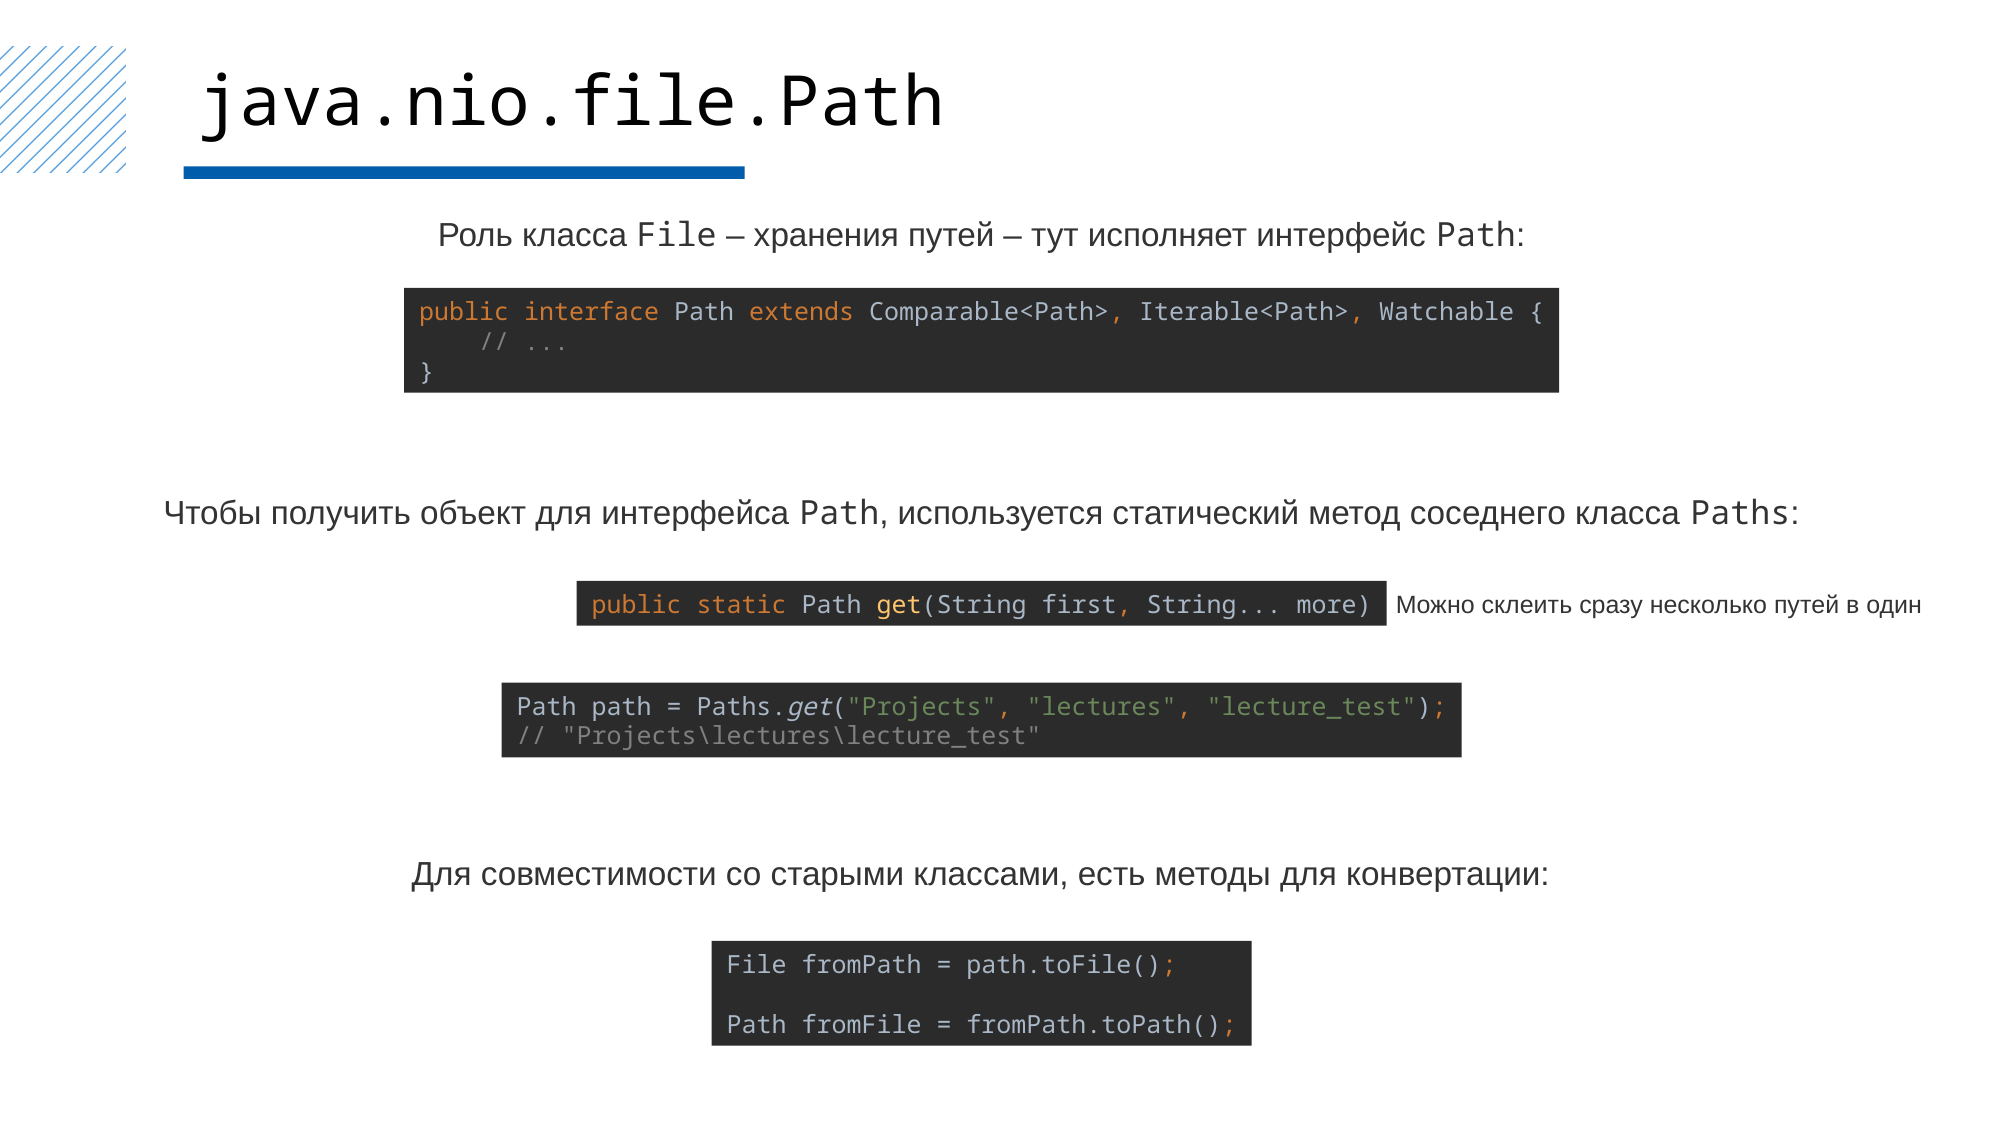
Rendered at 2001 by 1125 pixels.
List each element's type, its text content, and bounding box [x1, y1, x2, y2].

list java.nio.file.Path [183, 58, 1780, 149]
text_box public interface Path extends Comparable<Path>, Iterable<Path>, Watchable { // ... } [404, 287, 1560, 393]
text_box Чтобы получить объект для интерфейса Path, используется статический метод соседнего класса Paths: [98, 484, 1865, 539]
text_box Можно склеить сразу несколько путей в один [1387, 580, 1932, 626]
text_box File fromPath = path.toFile(); Path fromFile = fromPath.toPath(); [711, 940, 1252, 1046]
text_box Роль класса File – хранения путей – тут исполняет интерфейс Path: [98, 205, 1865, 261]
text_box public static Path get(String first, String... more) [576, 580, 1387, 626]
text_box Path path = Paths.get("Projects", "lectures", "lecture_test"); // "Projects\lectures\lecture_test" [501, 682, 1462, 758]
picture [0, 46, 126, 173]
text_box Для совместимости со старыми классами, есть методы для конвертации: [98, 844, 1865, 900]
